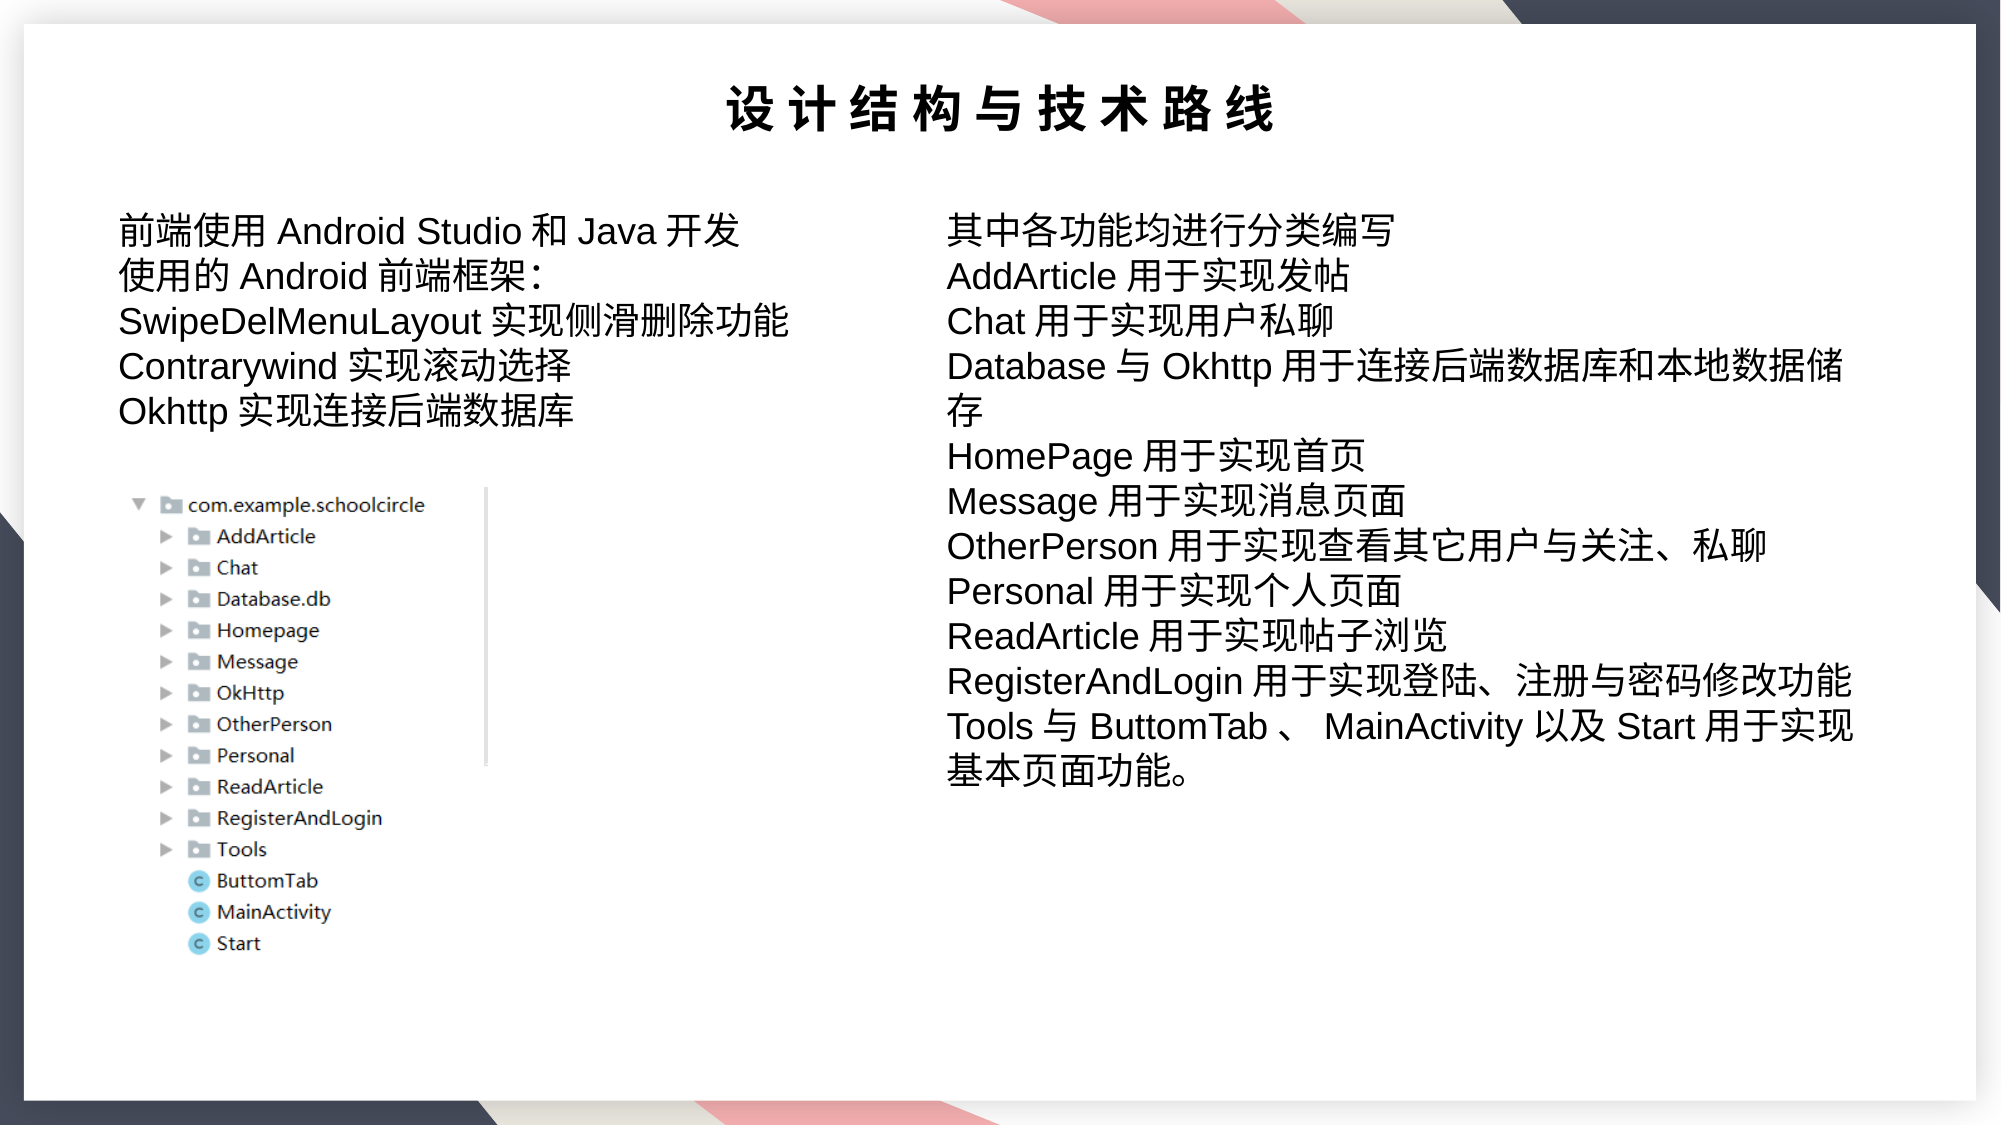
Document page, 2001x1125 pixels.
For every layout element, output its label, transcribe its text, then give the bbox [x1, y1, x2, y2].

text_box 前端使用Android Studio和Java开发 使用的Android前端框架： SwipeDelMenuLayout实现侧滑删除功能 Contrarywind实现滚动选择 Okhttp实现连接后端数据库 [103, 199, 931, 484]
picture [124, 486, 488, 959]
text_box 其中各功能均进行分类编写 AddArticle用于实现发帖 Chat用于实现用户私聊 Database与Okhttp用于连接后端数据库和本地数据储存 HomePage用于实现首页 Message用于实现消息页面 OtherPerson用于实现查看其它用户与关注、私聊 Personal用于实现个人页面 ReadArticle用于实现帖子浏览 RegisterAndLogin用于实现登陆、注册与密码修改功能 Tools与ButtomTab、MainActivity以及Start用于实现基本页面功能。 [931, 199, 1880, 934]
title 设计结构与技术路线 [549, 75, 1450, 148]
